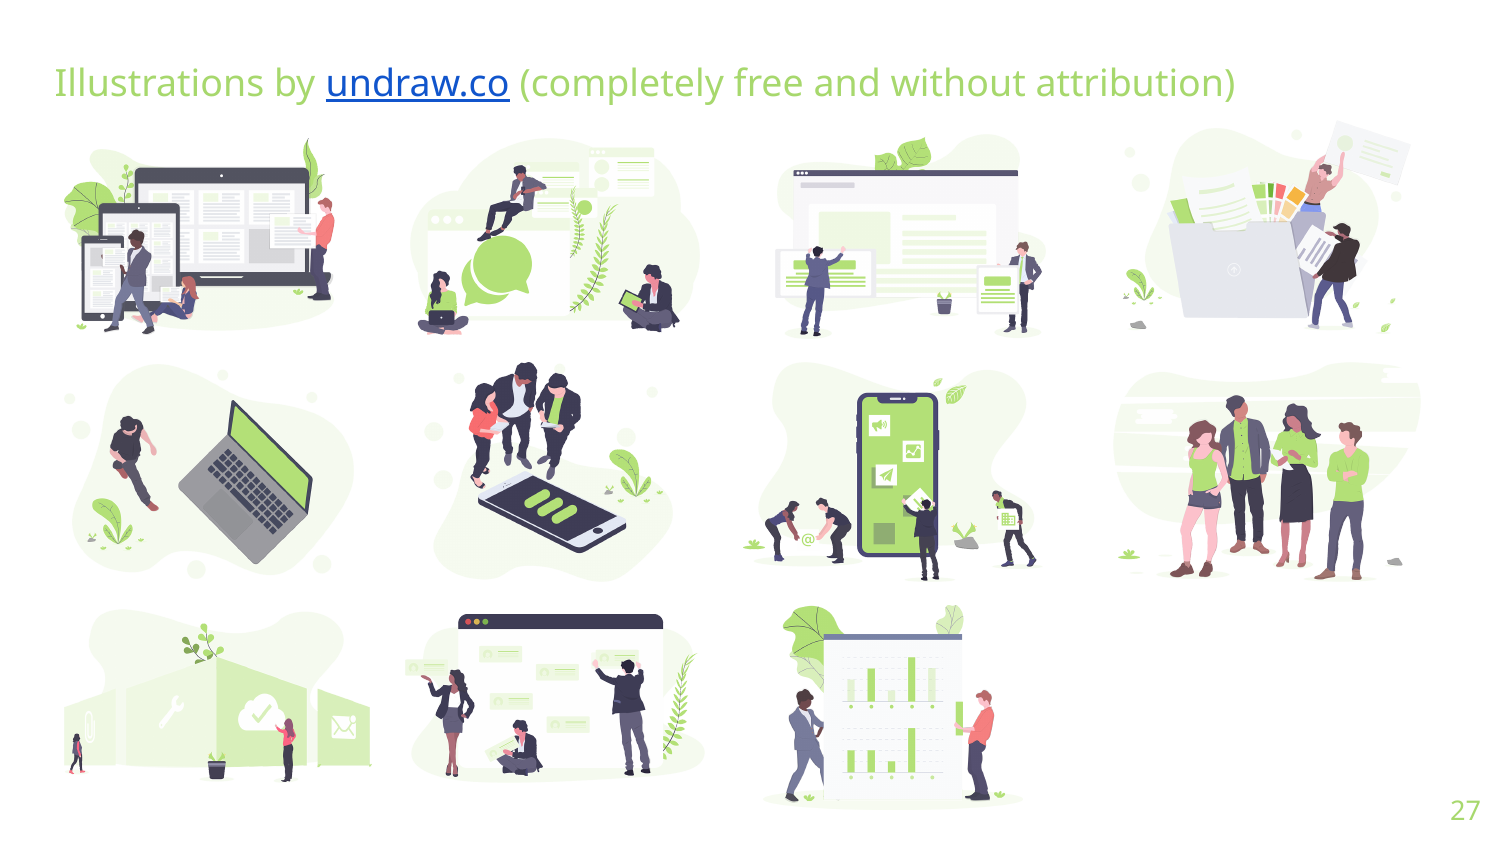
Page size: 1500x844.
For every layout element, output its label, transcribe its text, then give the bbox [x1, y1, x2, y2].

picture [743, 361, 1043, 583]
picture [405, 614, 705, 783]
picture [64, 609, 372, 783]
title Illustrations by undraw.co (completely free and without attribution) [54, 58, 1421, 124]
picture [64, 138, 335, 335]
picture [763, 605, 1023, 810]
picture [64, 364, 354, 580]
picture [1112, 361, 1421, 583]
picture [1121, 119, 1411, 335]
picture [424, 361, 673, 583]
picture [775, 134, 1046, 339]
picture [410, 138, 700, 335]
slide_number 27 [1391, 779, 1482, 844]
